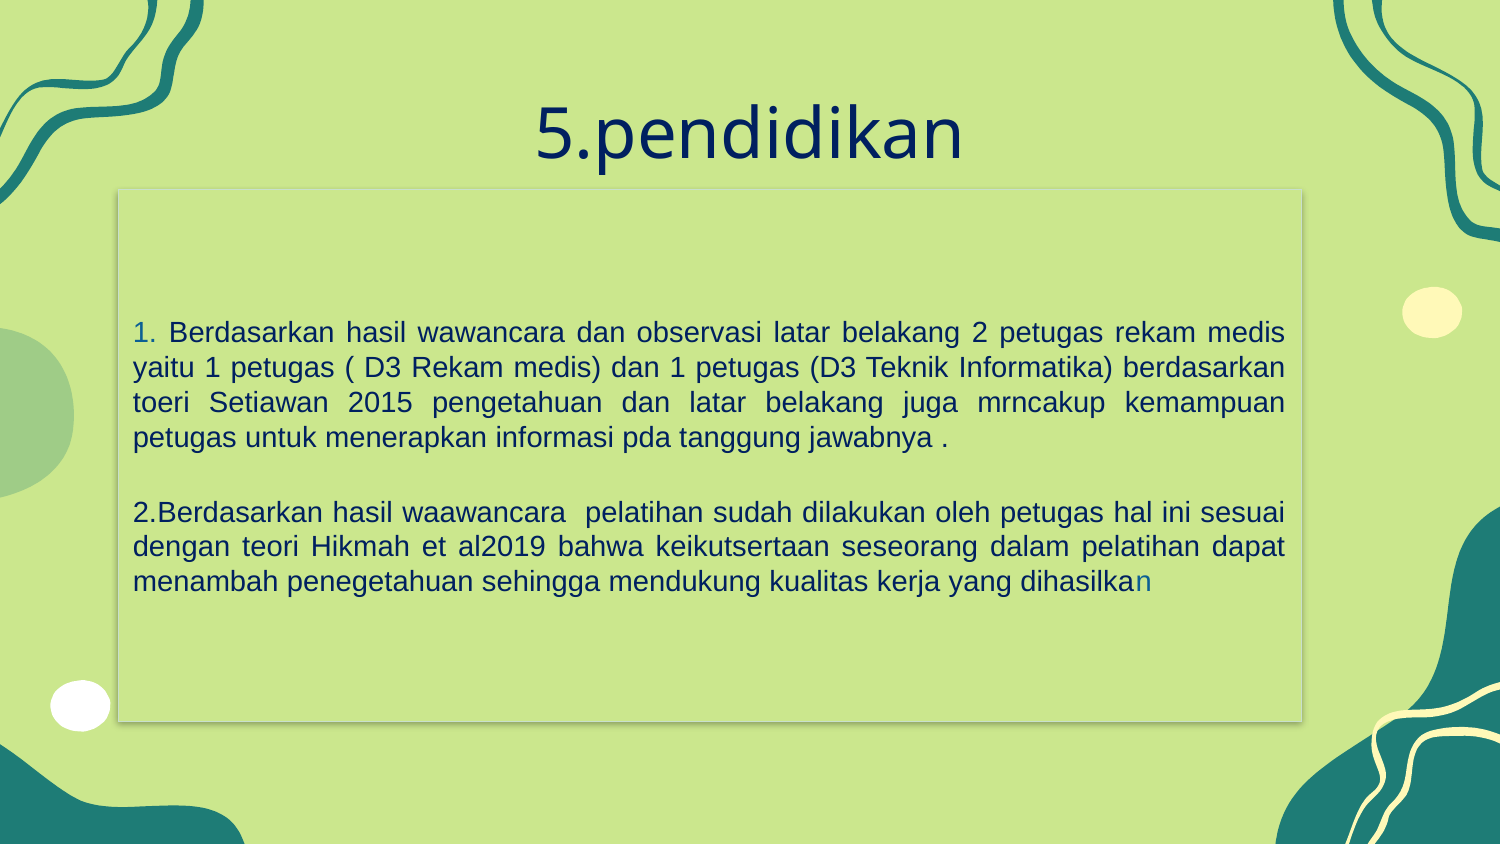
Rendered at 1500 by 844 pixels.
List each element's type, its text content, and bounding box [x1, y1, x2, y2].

text_box 1. Berdasarkan hasil wawancara dan observasi latar belakang 2 petugas rekam medis yaitu 1 petugas ( D3 Rekam medis) dan 1 petugas (D3 Teknik Informatika) berdasarkan toeri Setiawan 2015 pengetahuan dan latar belakang juga mrncakup kemampuan petugas untuk menerapkan informasi pda tanggung jawabnya . 2.Berdasarkan hasil waawancara pelatihan sudah dilakukan oleh petugas hal ini sesuai dengan teori Hikmah et al2019 bahwa keikutsertaan seseorang dalam pelatihan dapat menambah penegetahuan sehingga mendukung kualitas kerja yang dihasilkan [118, 189, 1302, 722]
title 5.pendidikan [118, 72, 1382, 167]
